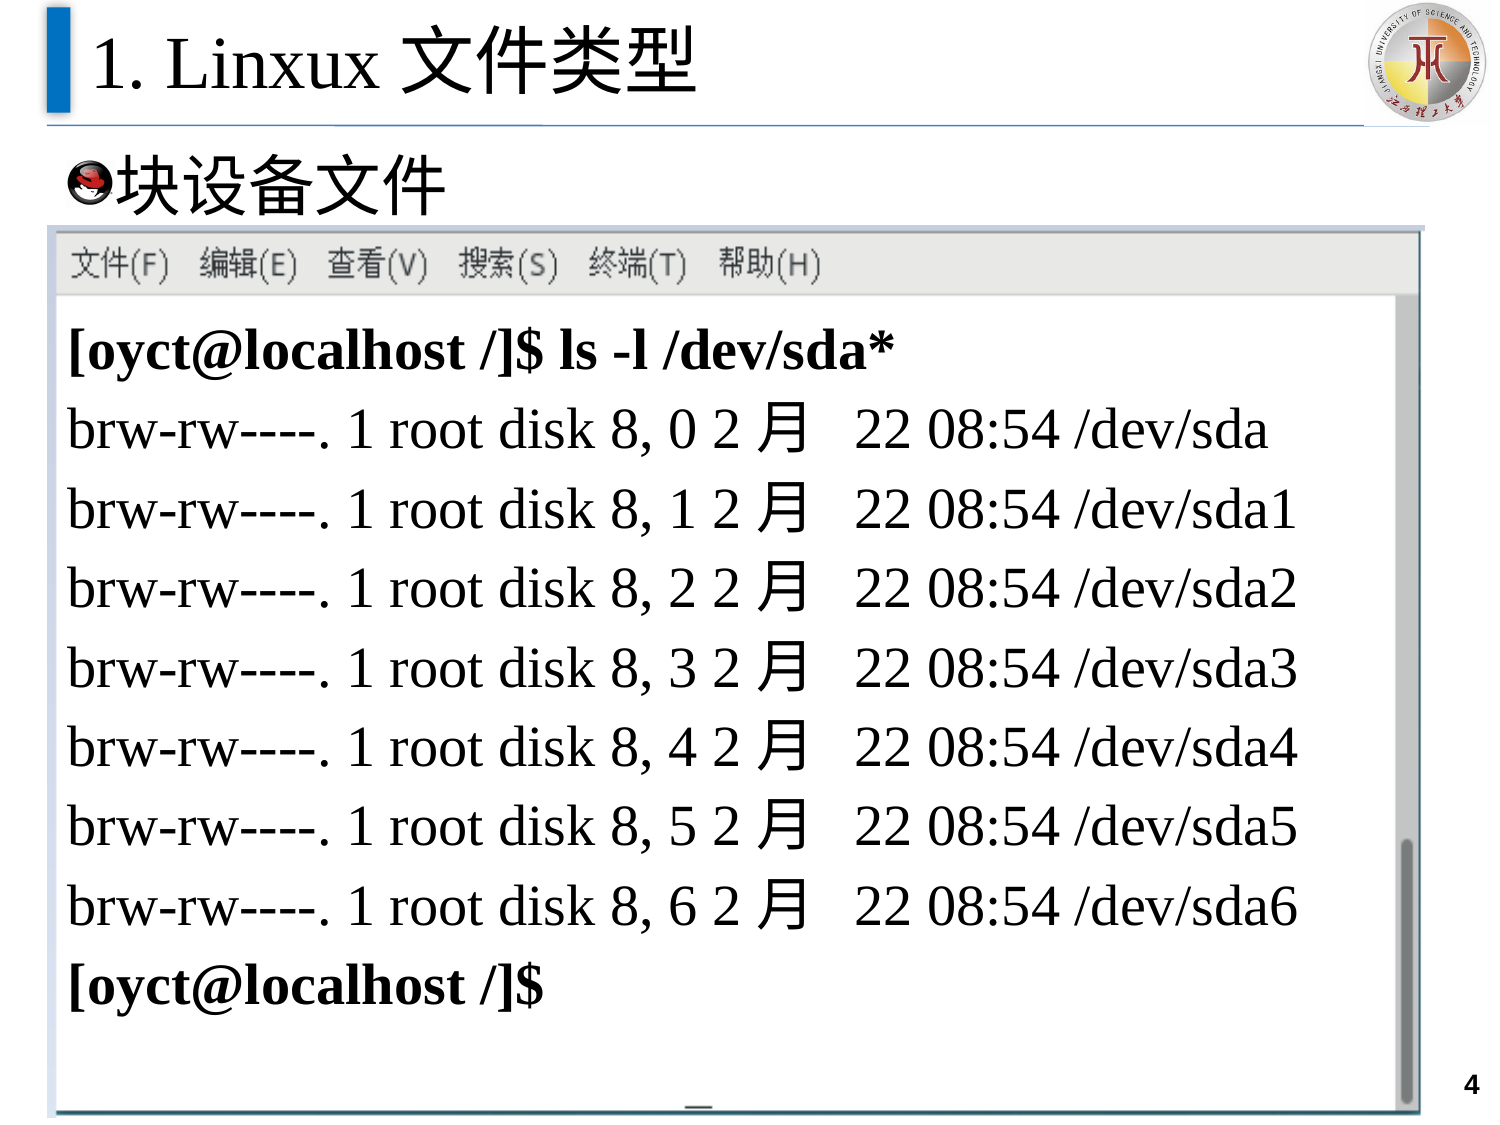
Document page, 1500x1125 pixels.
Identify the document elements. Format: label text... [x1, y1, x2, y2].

list [oyct@localhost /]$ ls -l /dev/sda* brw-rw----. 1 root disk 8, 0 2月 22 08:54 /dev/sda brw-rw----. 1 root disk 8, 1 2月 22 08:54 /dev/sda1 brw-rw----. 1 root disk 8, 2 2月 22 08:54 /dev/sda2 brw-rw----. 1 root disk 8, 3 2月 22 08:54 /dev/sda3 brw-rw----. 1 root disk 8, 4 2月 22 08:54 /dev/sda4 brw-rw----. 1 root disk 8, 5 2月 22 08:54 /dev/sda5 brw-rw----. 1 root disk 8, 6 2月 22 08:54 /dev/sda6 [oyct@localhost /]$ [52, 303, 1387, 1121]
picture [65, 160, 115, 207]
slide_number 4 [1355, 1042, 1495, 1125]
title 1. Linxux文件类型 [75, 0, 1425, 122]
picture [1364, 0, 1490, 126]
picture [47, 225, 52, 1118]
list 块设备文件 [50, 135, 1427, 1088]
